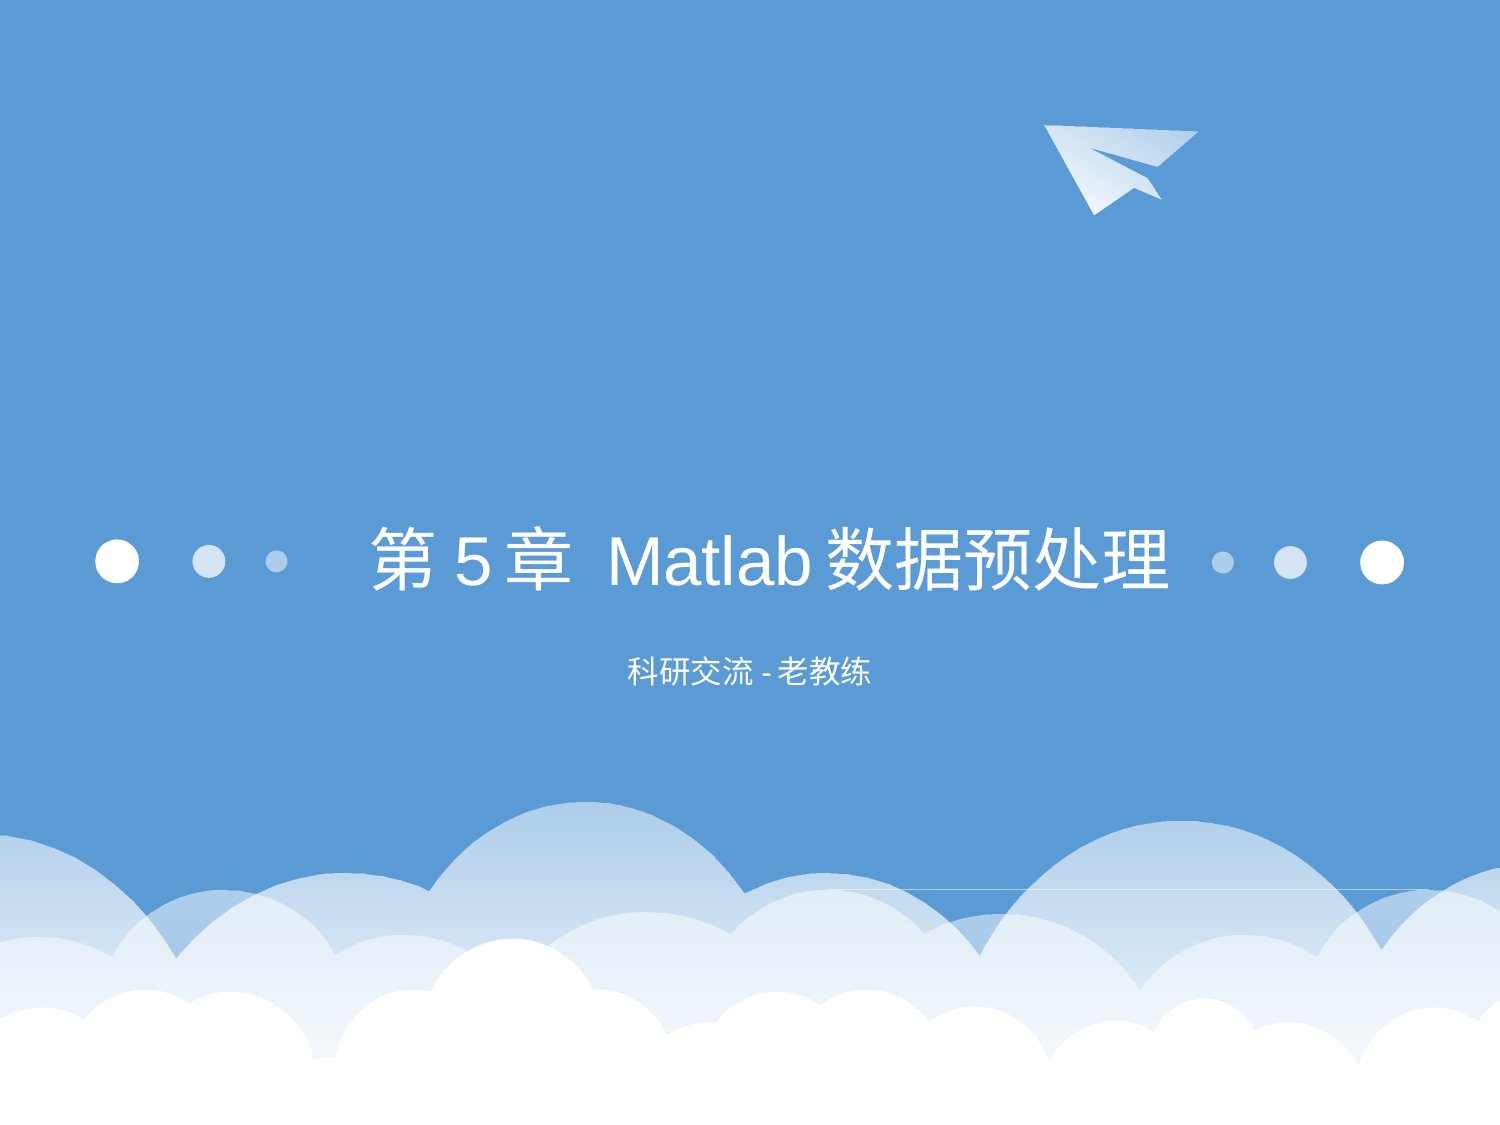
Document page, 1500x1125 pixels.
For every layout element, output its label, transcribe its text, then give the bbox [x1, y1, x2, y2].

title 第5章 Matlab数据预处理 [314, 451, 1186, 613]
subtitle 科研交流-老教练 [314, 630, 1186, 701]
